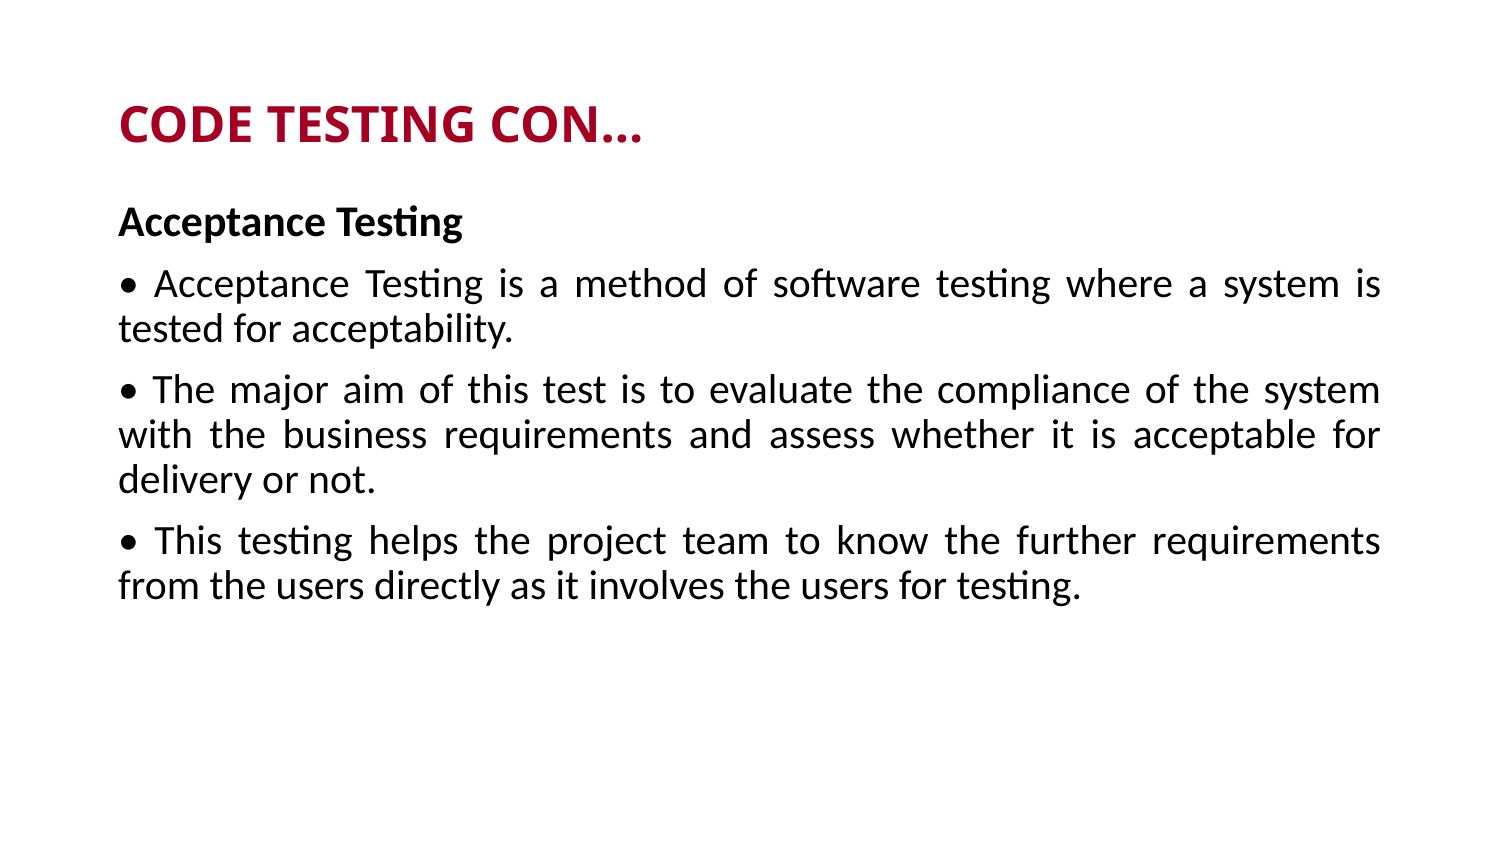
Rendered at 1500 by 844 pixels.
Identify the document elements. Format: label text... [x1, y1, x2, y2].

title CODE TESTING CON… [103, 44, 1397, 191]
list Acceptance Testing • Acceptance Testing is a method of software testing where a system is tested for acceptability. • The major aim of this test is to evaluate the compliance of the system with the business requirements and assess whether it is acceptable for delivery or not. • This testing helps the project team to know the further requirements from the users directly as it involves the users for testing. [103, 191, 1397, 727]
